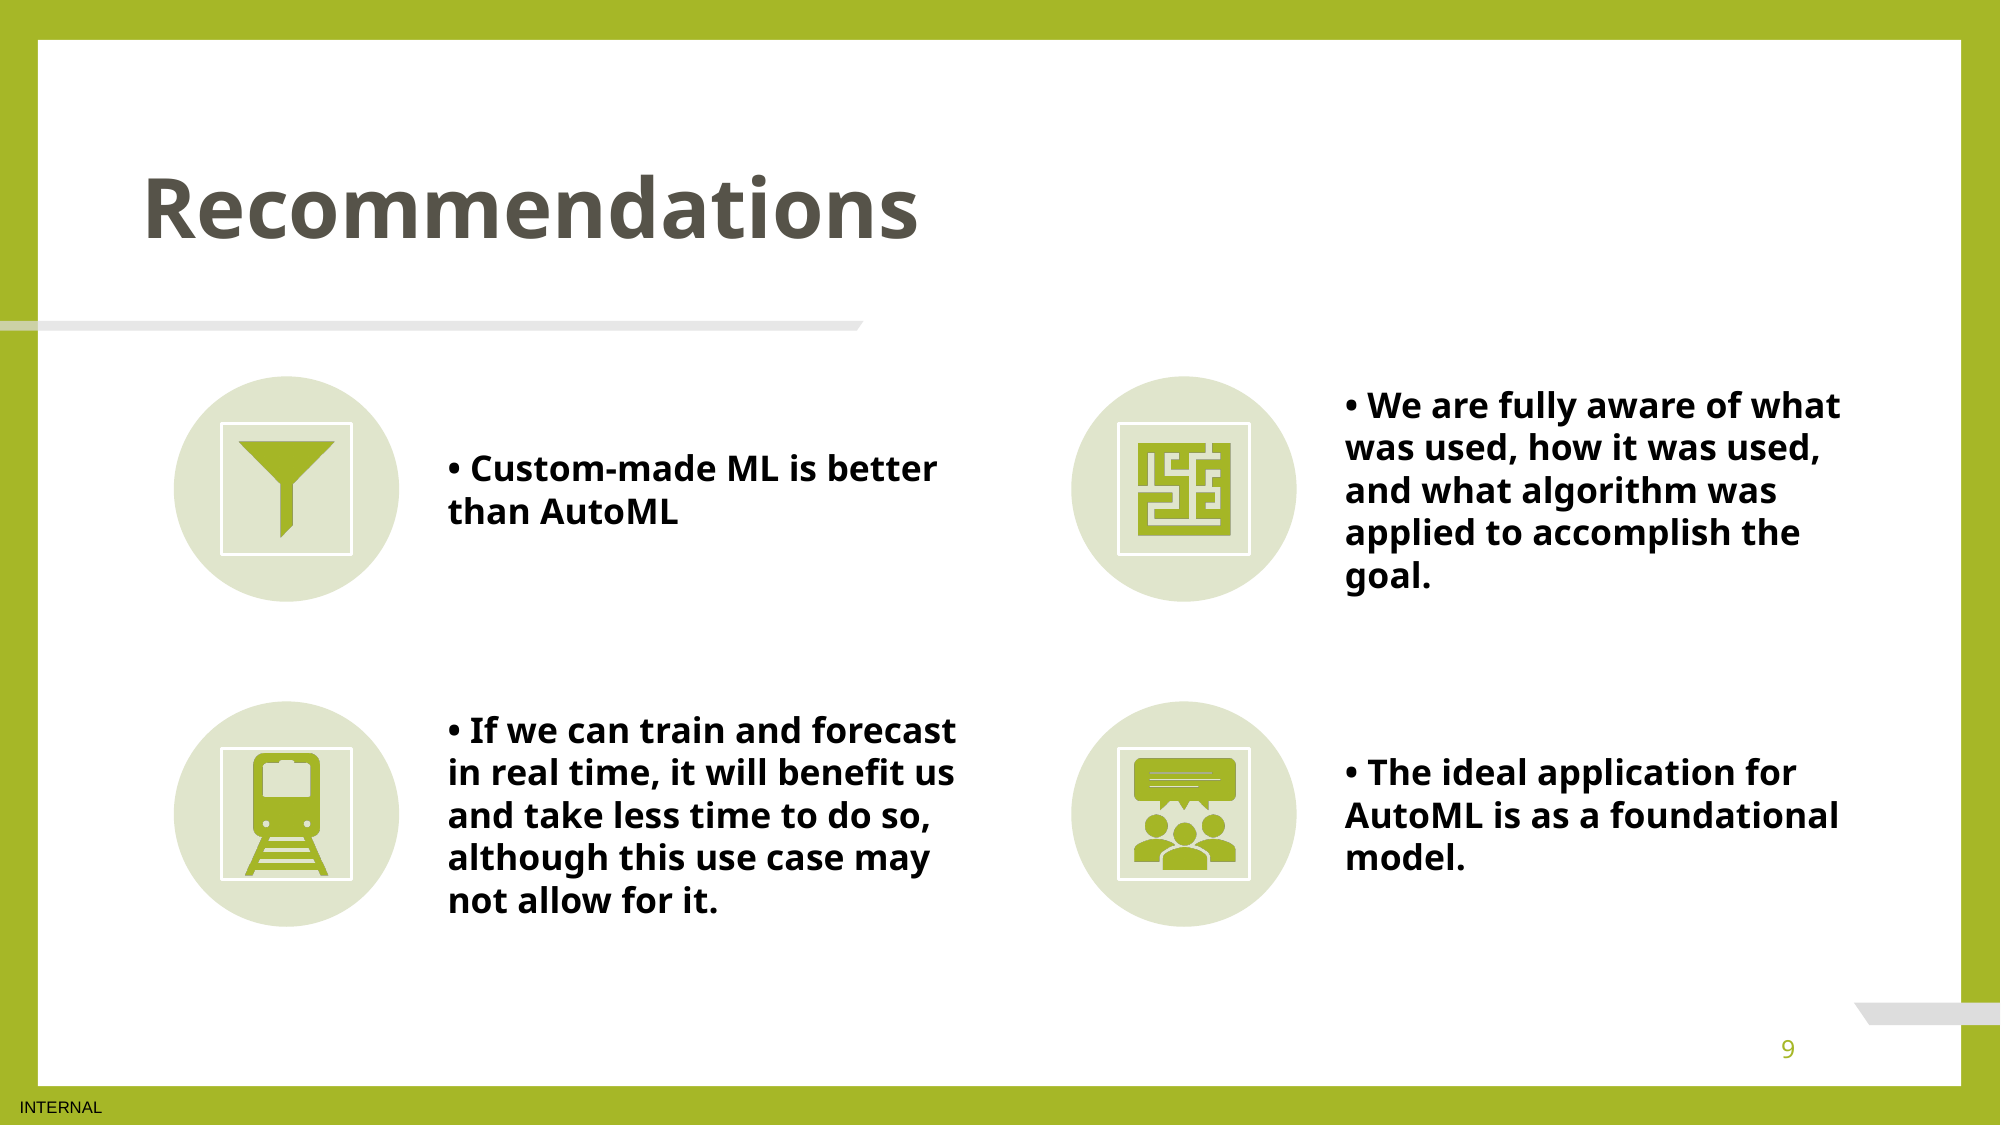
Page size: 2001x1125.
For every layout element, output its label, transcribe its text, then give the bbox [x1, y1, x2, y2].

slide_number 9 [1530, 1020, 1811, 1081]
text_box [126, 358, 1924, 946]
list Recommendations [126, 159, 977, 282]
